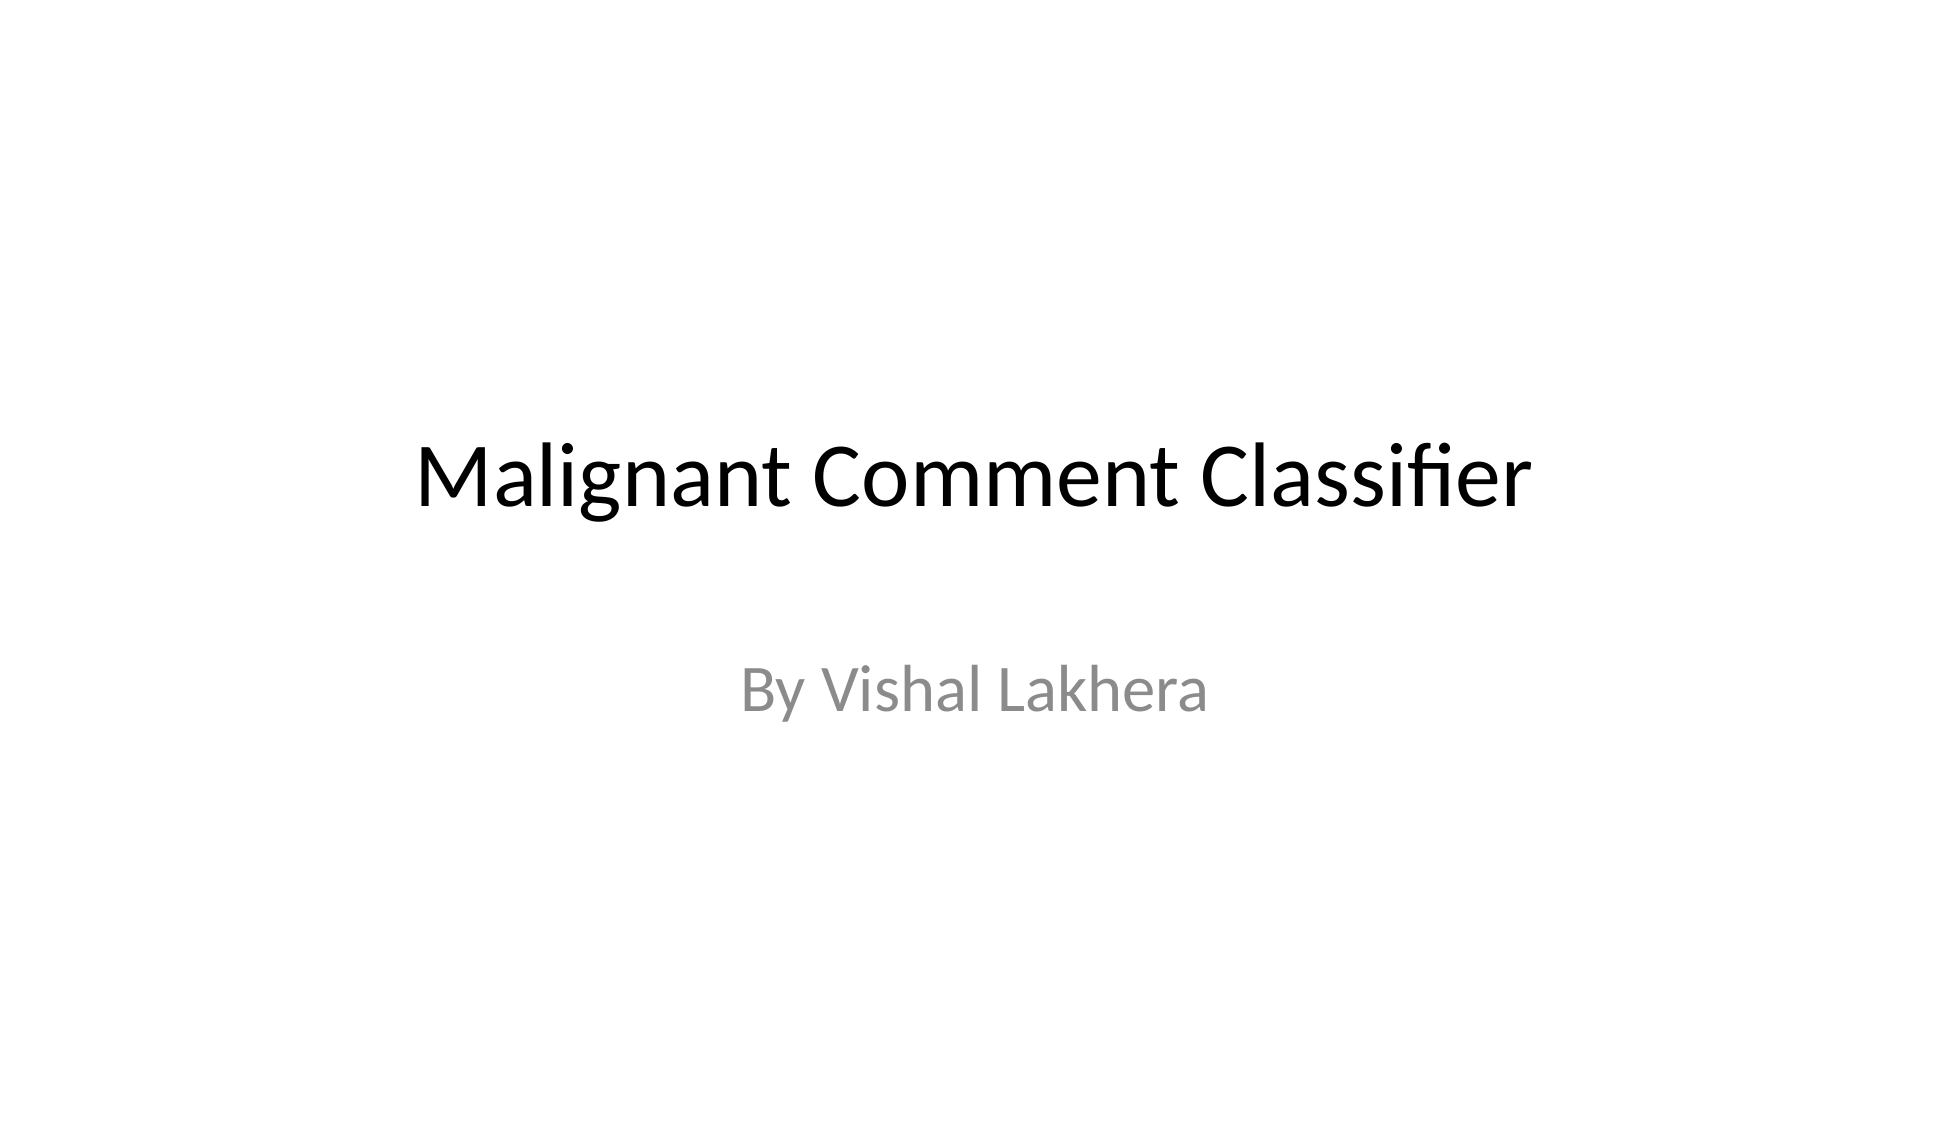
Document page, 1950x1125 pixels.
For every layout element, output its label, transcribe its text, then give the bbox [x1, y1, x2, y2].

title Malignant Comment Classifier [146, 349, 1804, 591]
subtitle By Vishal Lakhera [292, 637, 1658, 925]
